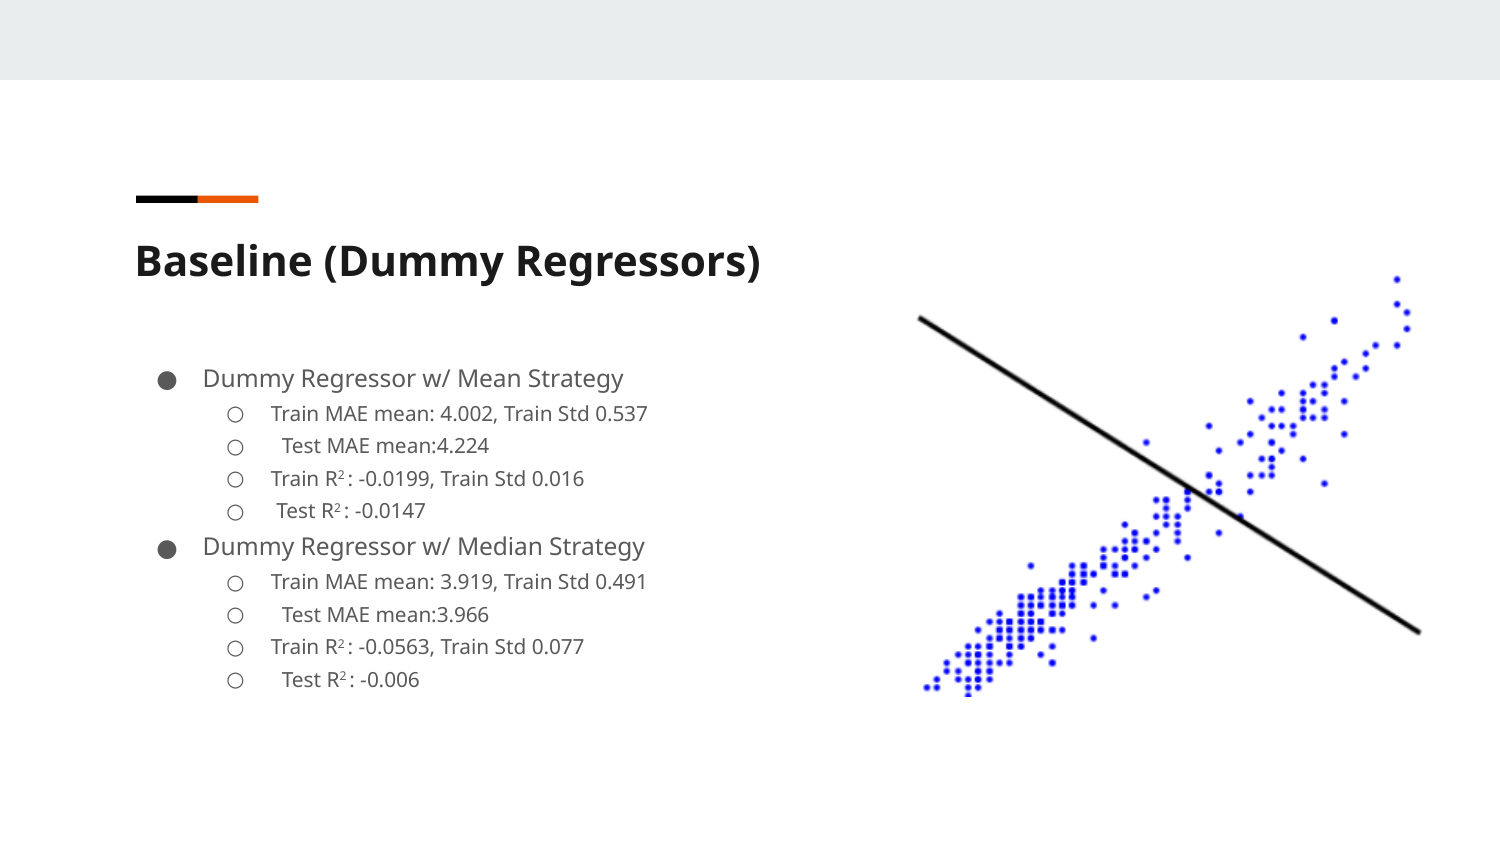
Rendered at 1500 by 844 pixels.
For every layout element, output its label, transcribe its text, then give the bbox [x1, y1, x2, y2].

text_box Dummy Regressor w/ Mean Strategy Train MAE mean: 4.002, Train Std 0.537 Test MAE mean:4.224 Train R2 : -0.0199, Train Std 0.016 Test R2 : -0.0147 Dummy Regressor w/ Median Strategy Train MAE mean: 3.919, Train Std 0.491 Test MAE mean:3.966 Train R2 : -0.0563, Train Std 0.077 Test R2 : -0.006 [119, 341, 821, 712]
picture [899, 262, 1435, 697]
text_box Baseline (Dummy Regressors) [119, 216, 1381, 304]
